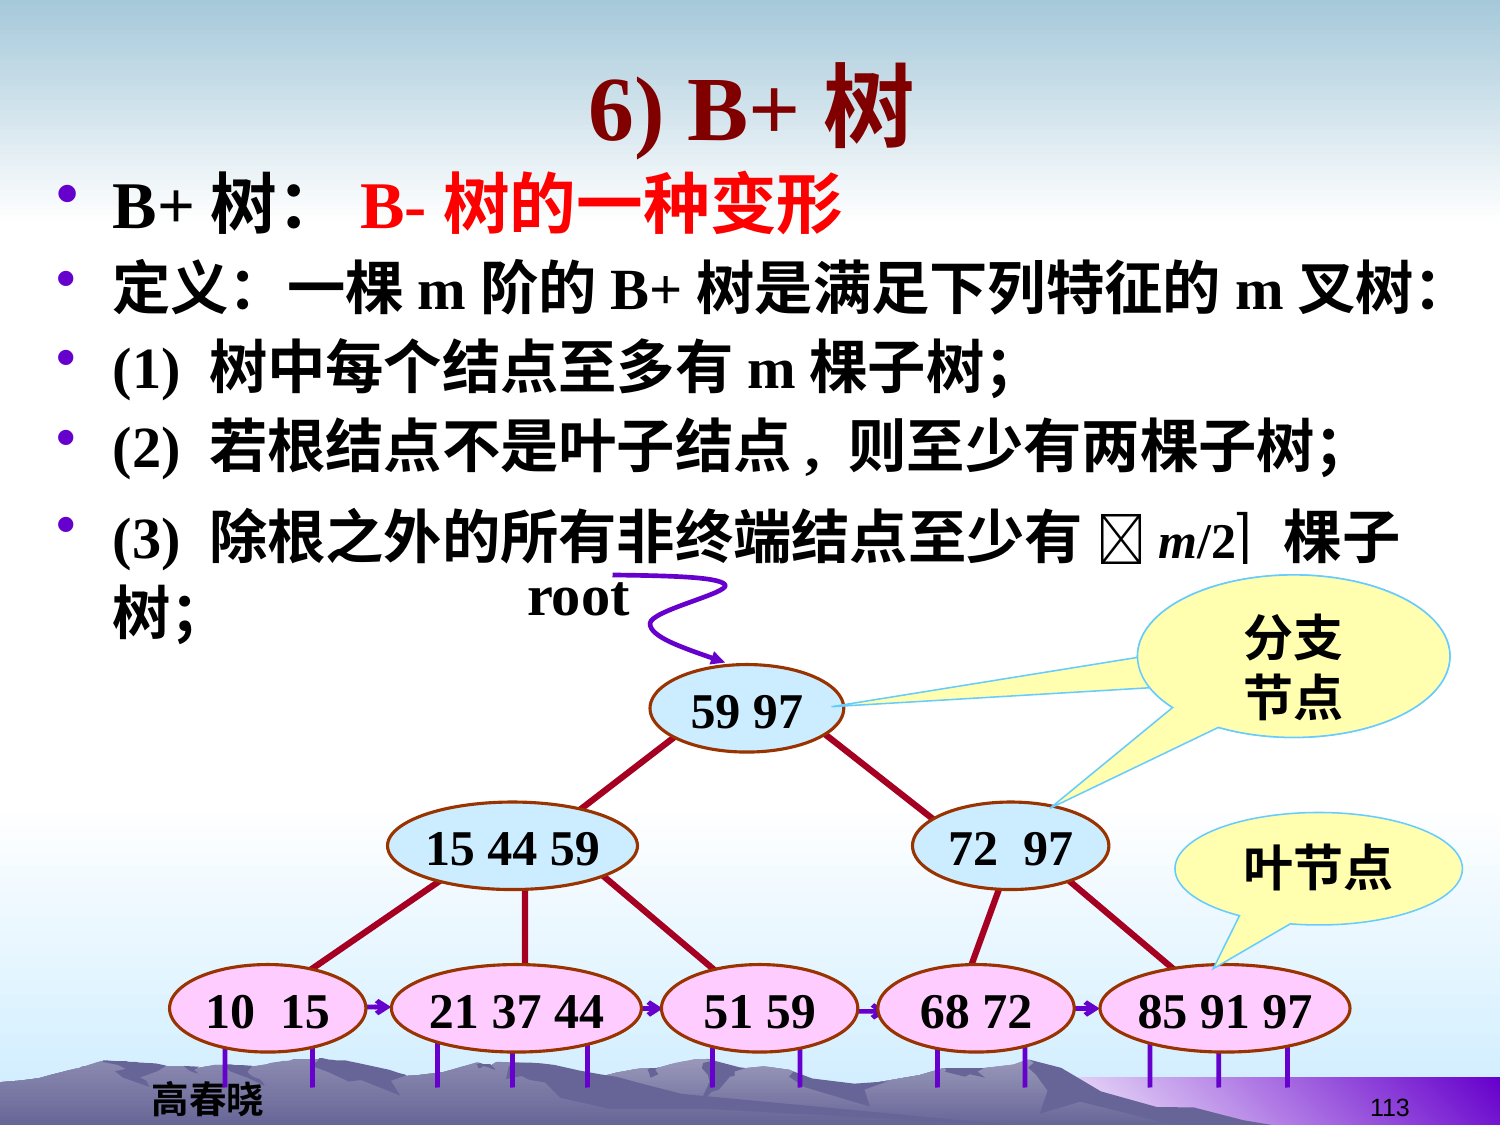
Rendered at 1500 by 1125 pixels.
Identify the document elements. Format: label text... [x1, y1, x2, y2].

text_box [169, 549, 1351, 1088]
text_box 分支 节点 [1355, 581, 1450, 731]
list B+树：B-树的一种变形 定义：一棵m阶的B+树是满足下列特征的m叉树： (1) 树中每个结点至多有m棵子树； (2) 若根结点不是叶子结点, 则至少有两棵子树； (3) 除根之外的所有非终端结点至少有 m/2 棵子树； [41, 149, 1459, 1001]
slide_number 113 [1074, 1054, 1426, 1125]
title 6) B+树 [76, 18, 1428, 149]
text_box 叶节点 [1355, 814, 1463, 924]
